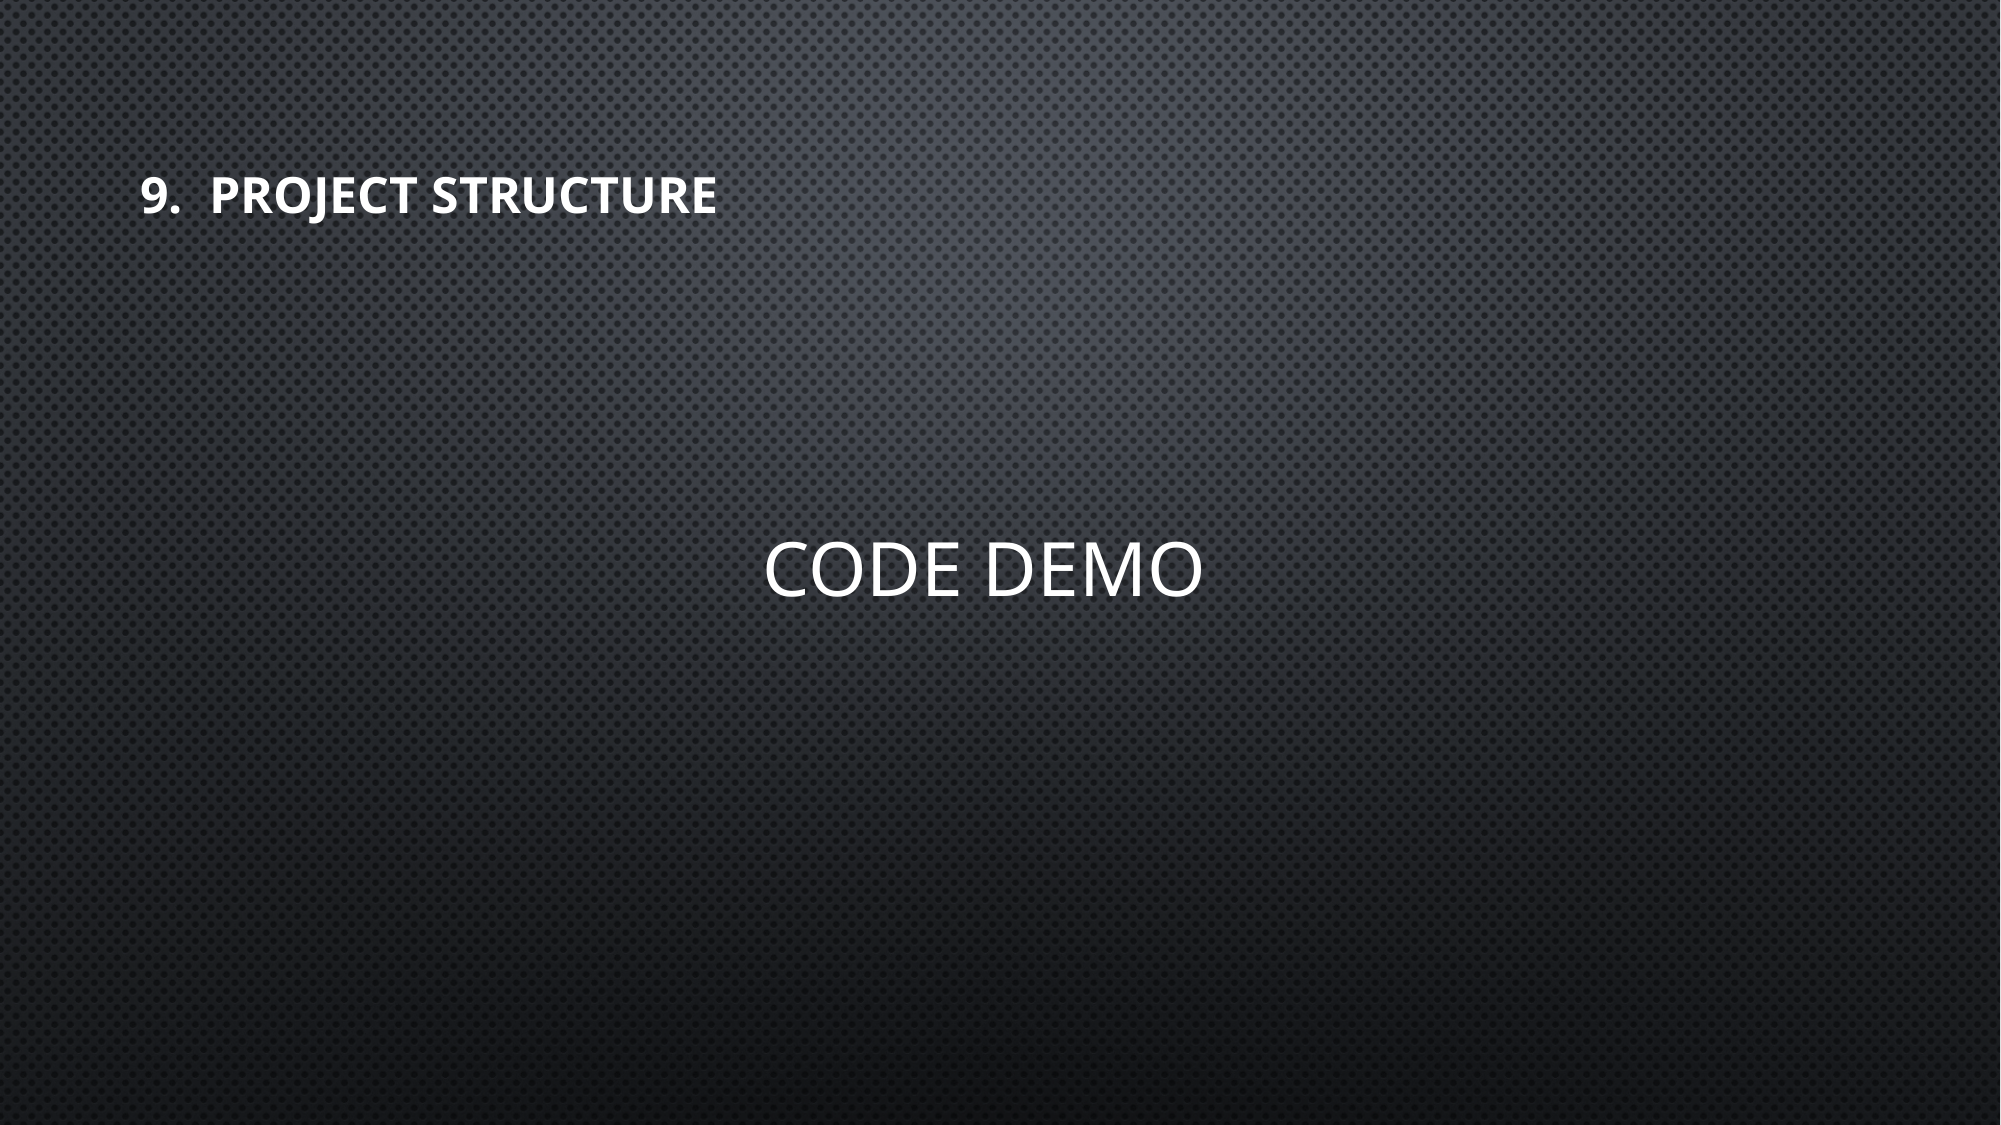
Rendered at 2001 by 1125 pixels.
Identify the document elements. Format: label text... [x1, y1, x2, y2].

text_box 9. PROJECT STRUCTURE [125, 156, 1839, 292]
text_box CODE DEMO [747, 514, 1380, 620]
